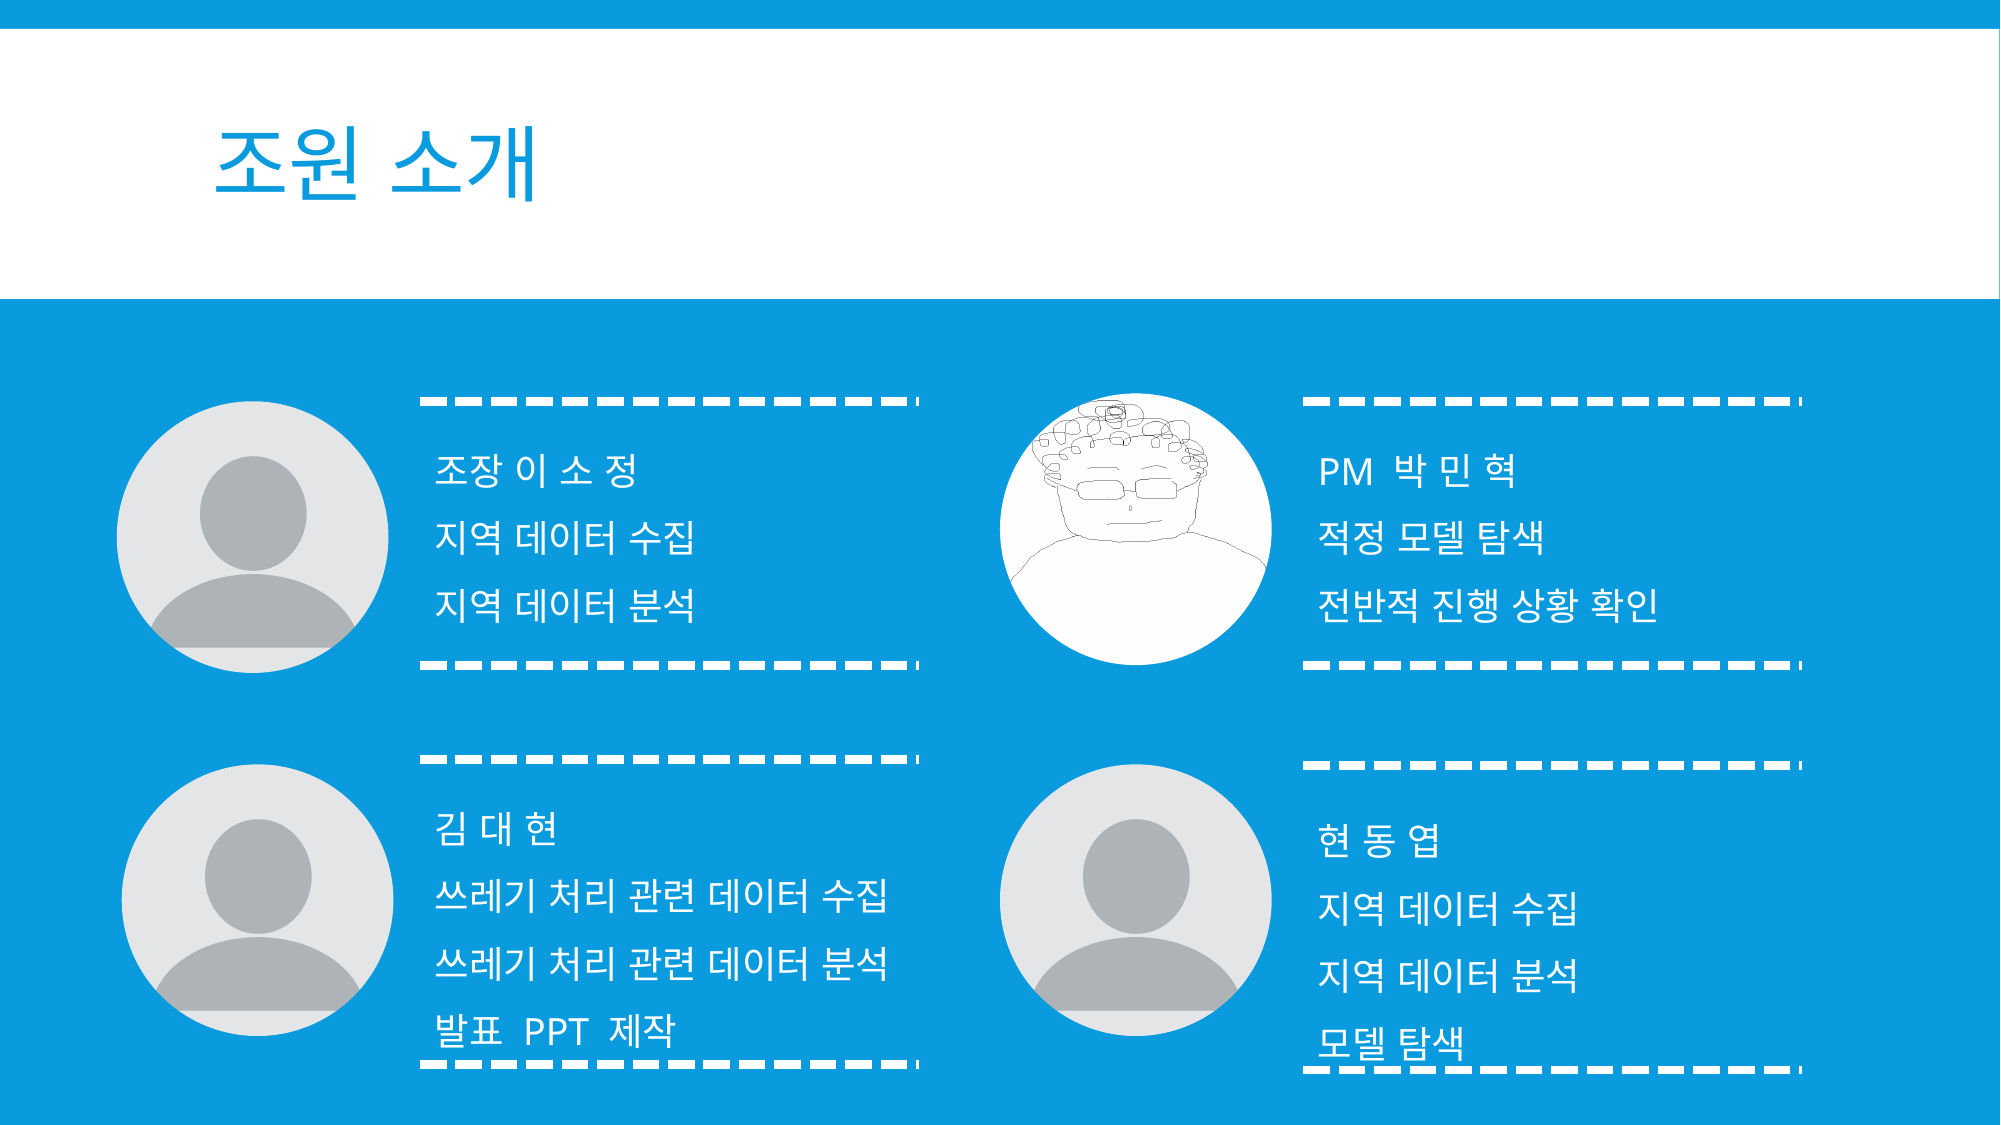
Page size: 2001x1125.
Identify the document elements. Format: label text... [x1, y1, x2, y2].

text_box [998, 392, 1273, 667]
text_box [120, 763, 395, 1038]
text_box PM 박 민 혁 적정 모델 탐색 전반적 진행 상황 확인 [1303, 417, 1803, 635]
text_box 현 동 엽 지역 데이터 수집 지역 데이터 분석 모델 탐색 [1303, 788, 1825, 1074]
text_box 김 대 현 쓰레기 처리 관련 데이터 수집 쓰레기 처리 관련 데이터 분석 발표 PPT 제작 [420, 775, 942, 1061]
title 조원 소개 [197, 46, 1803, 295]
text_box [115, 400, 390, 675]
text_box [998, 763, 1273, 1038]
text_box 조장 이 소 정 지역 데이터 수집 지역 데이터 분석 [420, 417, 920, 635]
